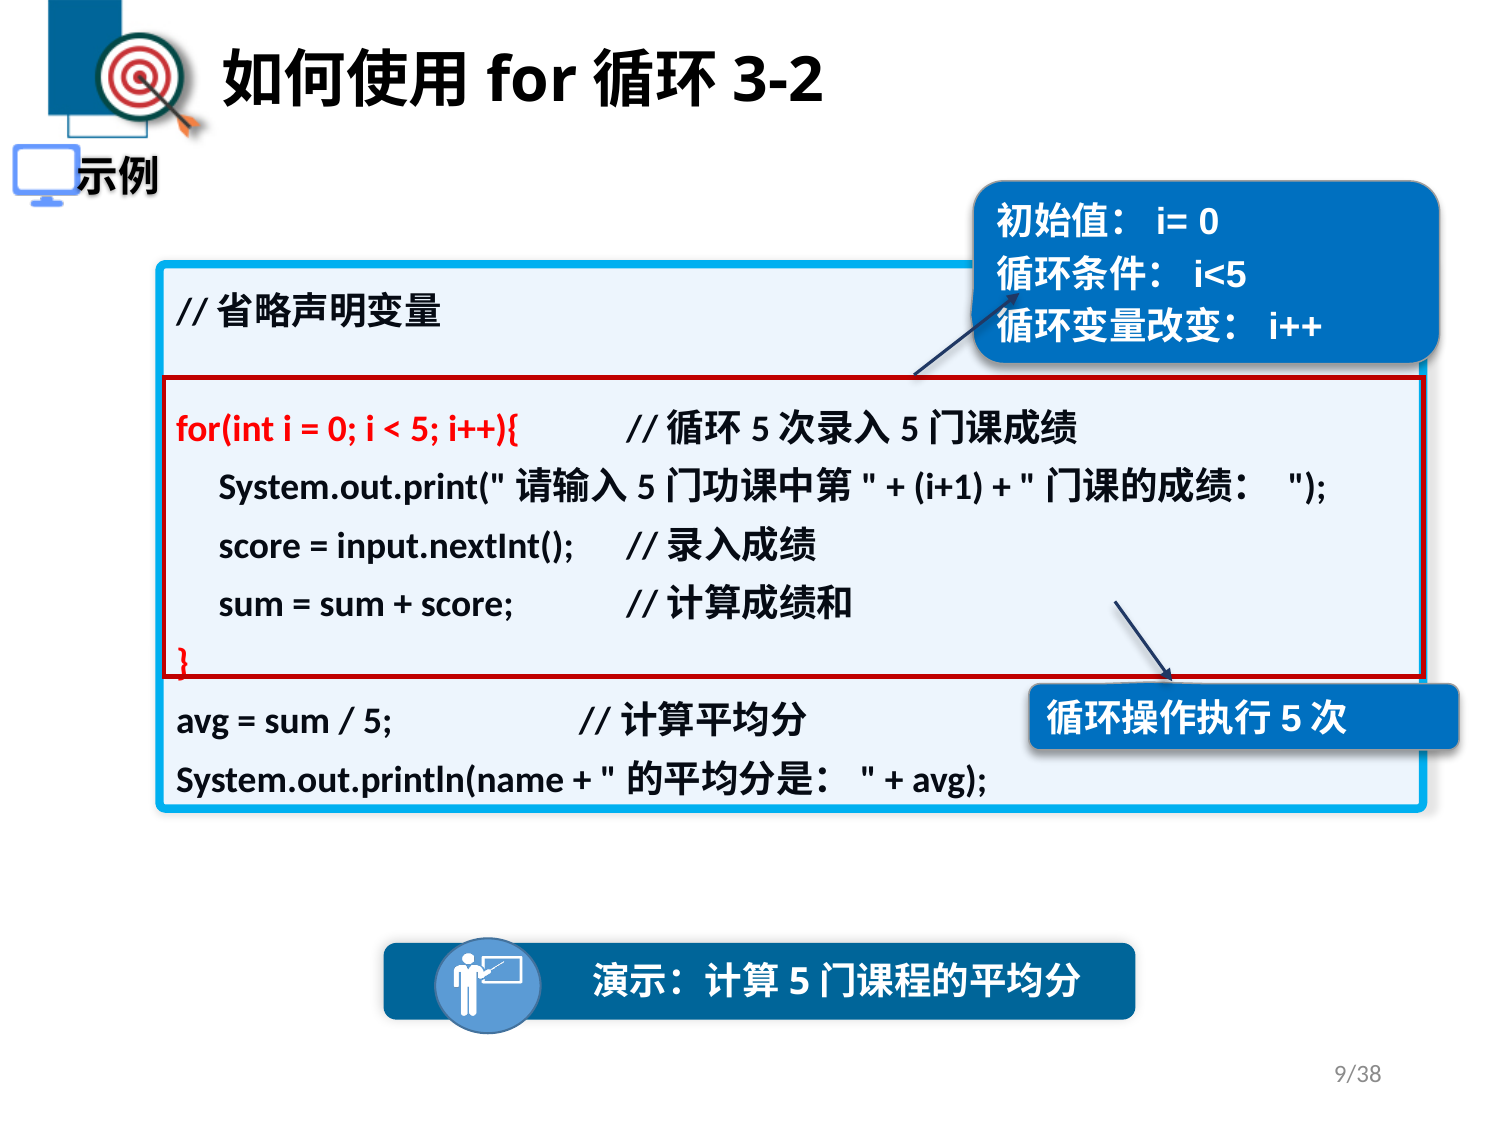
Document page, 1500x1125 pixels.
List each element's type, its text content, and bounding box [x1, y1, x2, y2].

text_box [383, 938, 1136, 1034]
text_box 初始值：i= 0 循环条件：i<5 循环变量改变：i++ [972, 180, 1440, 364]
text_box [11, 140, 176, 209]
text_box //省略声明变量 for(int i = 0; i < 5; i++){ //循环5次录入5门课成绩 System.out.print("请输入5门功课中第" + (i+1) + "门课的成绩： "); score = input.nextInt(); //录入成绩 sum = sum + score; //计算成绩和 } avg = sum / 5; //计算平均分 System.out.println(name + "的平均分是：" + avg); [159, 264, 1424, 809]
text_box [913, 292, 1020, 375]
text_box [164, 377, 1424, 677]
text_box 循环操作执行5次 [1028, 682, 1460, 751]
picture [0, 0, 1500, 1125]
title 如何使用for循环3-2 [206, 15, 1500, 146]
slide_number 9/38 [1059, 1042, 1397, 1103]
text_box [1103, 612, 1184, 670]
